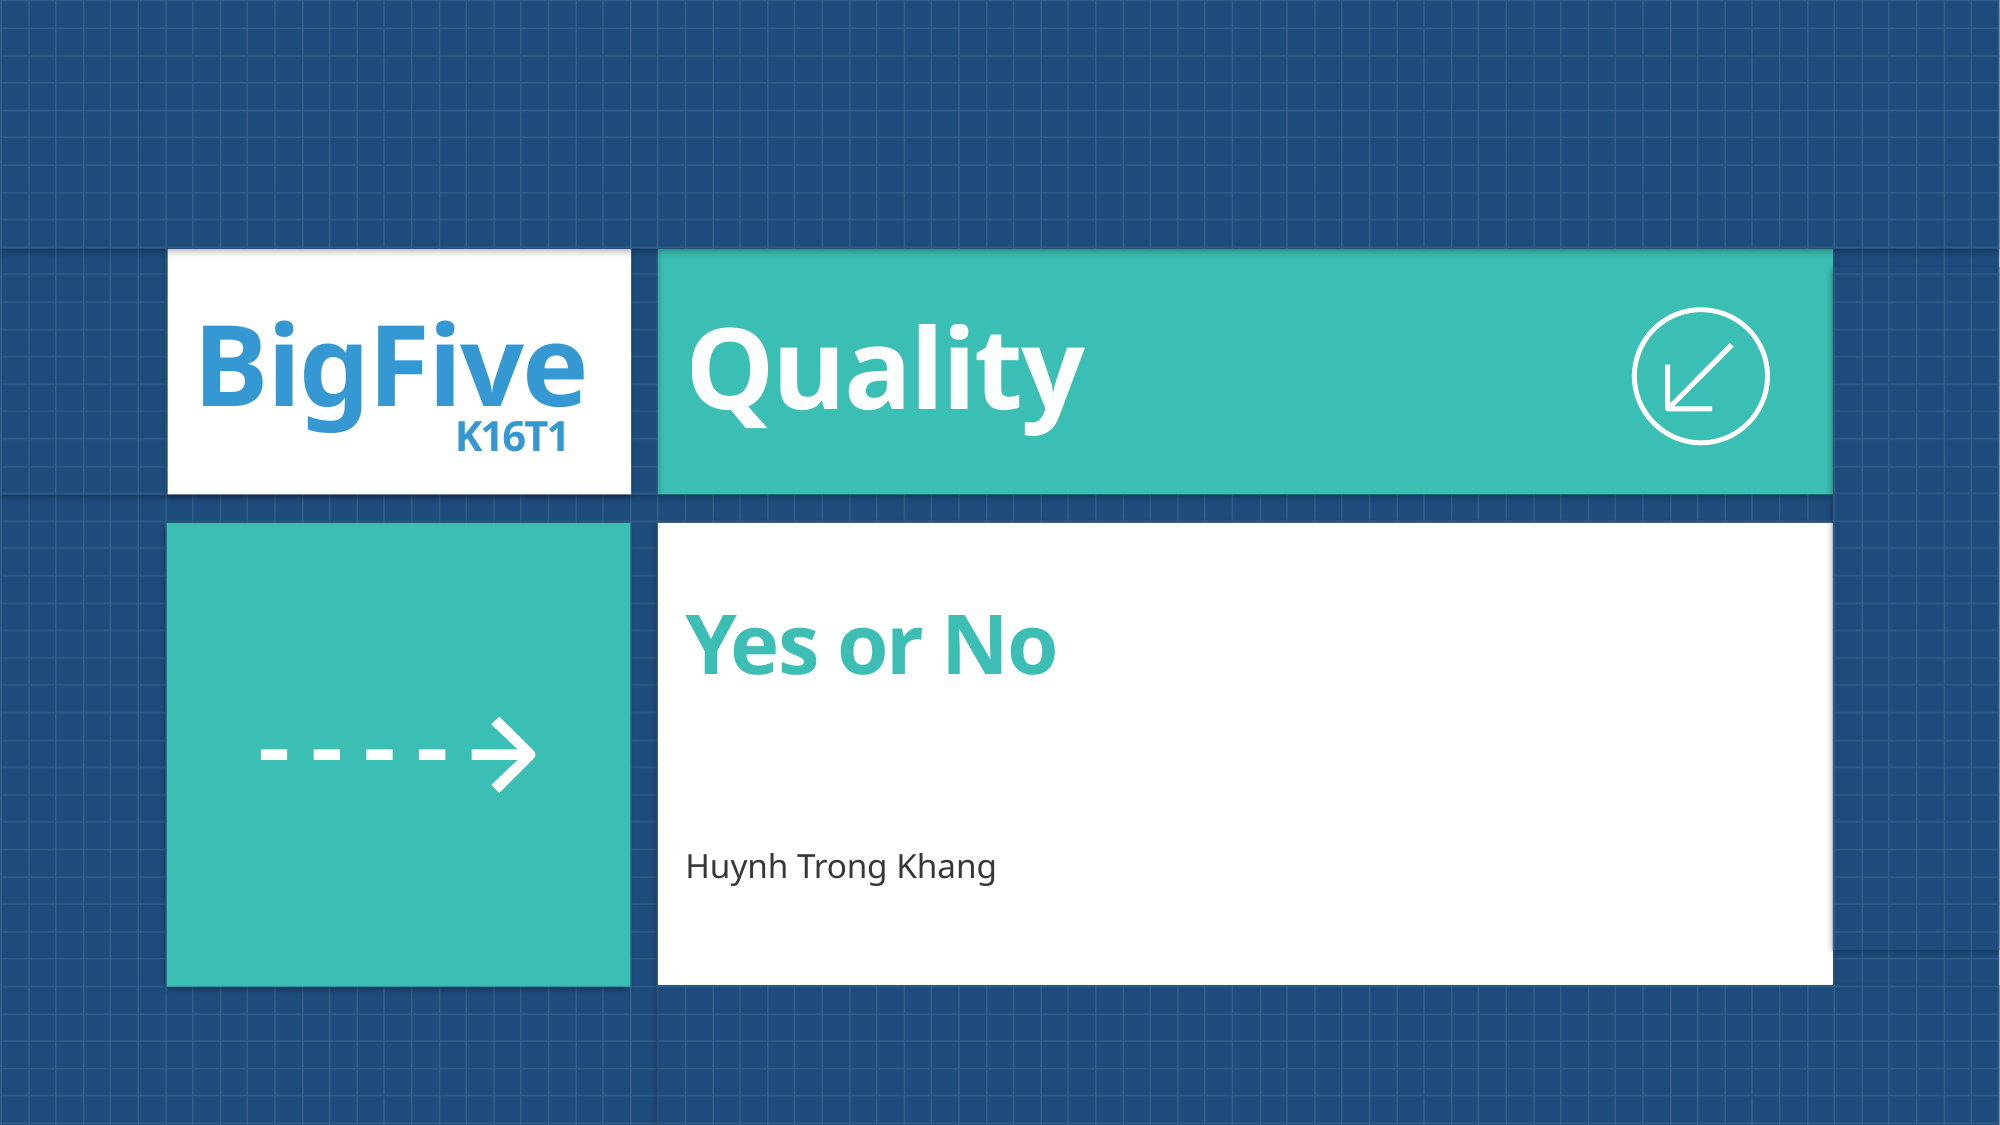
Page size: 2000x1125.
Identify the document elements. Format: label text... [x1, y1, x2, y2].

list Quality [685, 260, 1596, 487]
subtitle Huynh Trong Khang [685, 849, 1770, 926]
title Yes or No [685, 522, 1770, 773]
picture [0, 0, 2000, 1125]
